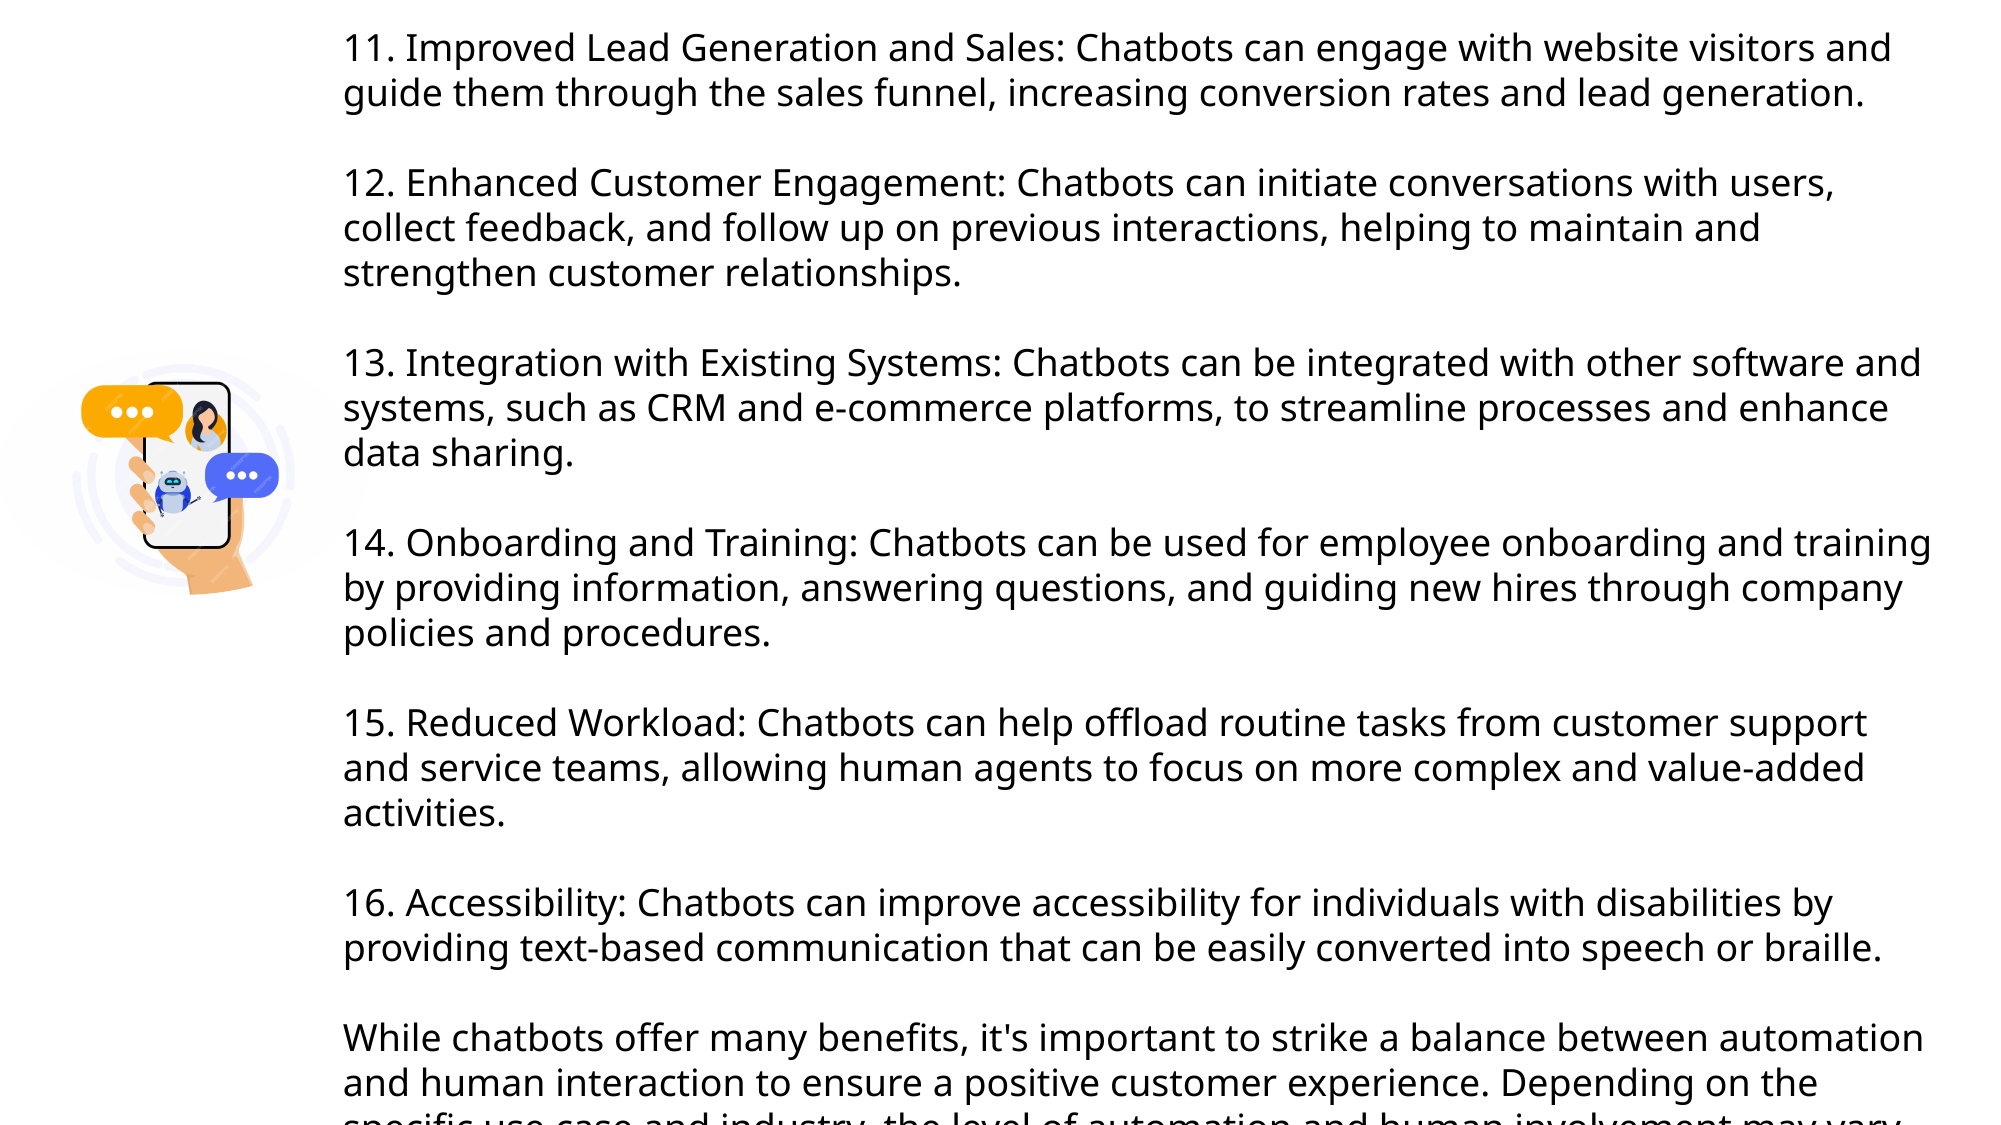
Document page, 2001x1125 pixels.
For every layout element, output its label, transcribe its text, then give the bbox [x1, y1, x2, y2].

text_box 11. Improved Lead Generation and Sales: Chatbots can engage with website visitors and guide them through the sales funnel, increasing conversion rates and lead generation. 12. Enhanced Customer Engagement: Chatbots can initiate conversations with users, collect feedback, and follow up on previous interactions, helping to maintain and strengthen customer relationships. 13. Integration with Existing Systems: Chatbots can be integrated with other software and systems, such as CRM and e-commerce platforms, to streamline processes and enhance data sharing. 14. Onboarding and Training: Chatbots can be used for employee onboarding and training by providing information, answering questions, and guiding new hires through company policies and procedures. 15. Reduced Workload: Chatbots can help offload routine tasks from customer support and service teams, allowing human agents to focus on more complex and value-added activities. 16. Accessibility: Chatbots can improve accessibility for individuals with disabilities by providing text-based communication that can be easily converted into speech or braille. While chatbots offer many benefits, it's important to strike a balance between automation and human interaction to ensure a positive customer experience. Depending on the specific use case and industry, the level of automation and human involvement may vary. [328, 16, 1953, 1125]
picture [0, 350, 367, 595]
